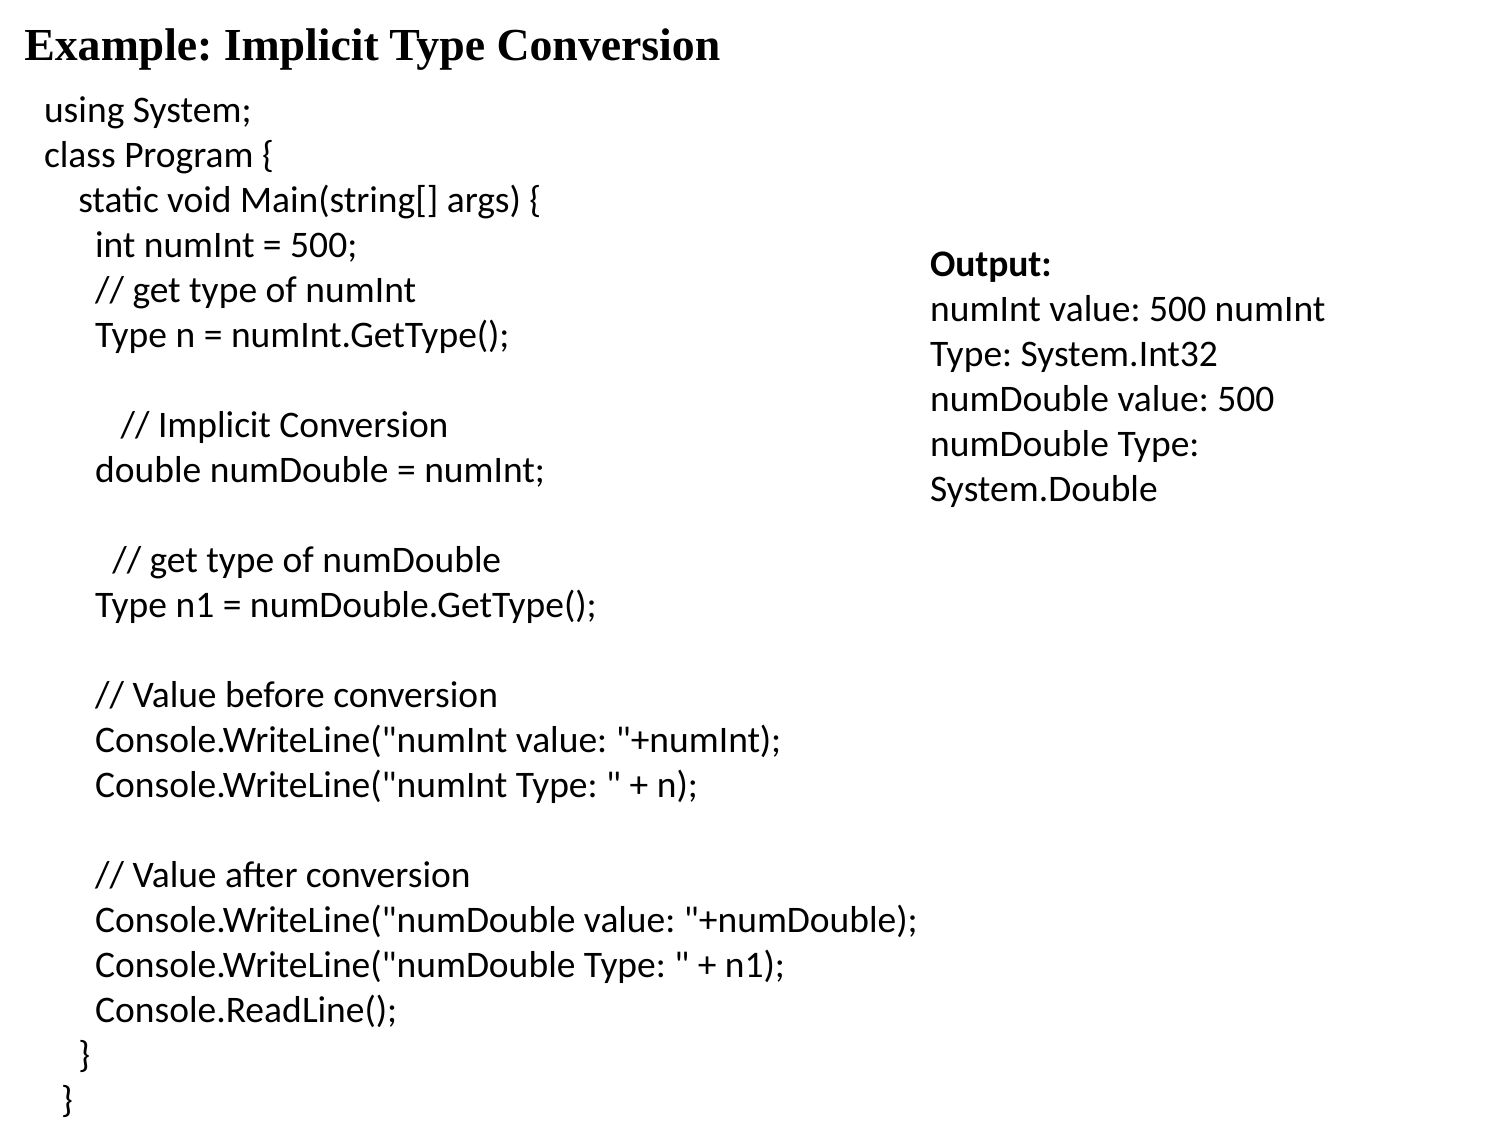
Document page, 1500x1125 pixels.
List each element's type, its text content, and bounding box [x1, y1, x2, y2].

text_box Output: numInt value: 500 numInt Type: System.Int32 numDouble value: 500 numDouble Type: System.Double [915, 231, 1376, 517]
text_box Example: Implicit Type Conversion [9, 7, 790, 78]
text_box using System; class Program { static void Main(string[] args) { int numInt = 500; // get type of numInt Type n = numInt.GetType(); // Implicit Conversion double numDouble = numInt; // get type of numDouble Type n1 = numDouble.GetType(); // Value before conversion Console.WriteLine("numInt value: "+numInt); Console.WriteLine("numInt Type: " + n); // Value after conversion Console.WriteLine("numDouble value: "+numDouble); Console.WriteLine("numDouble Type: " + n1); Console.ReadLine(); } } [29, 78, 1483, 1125]
